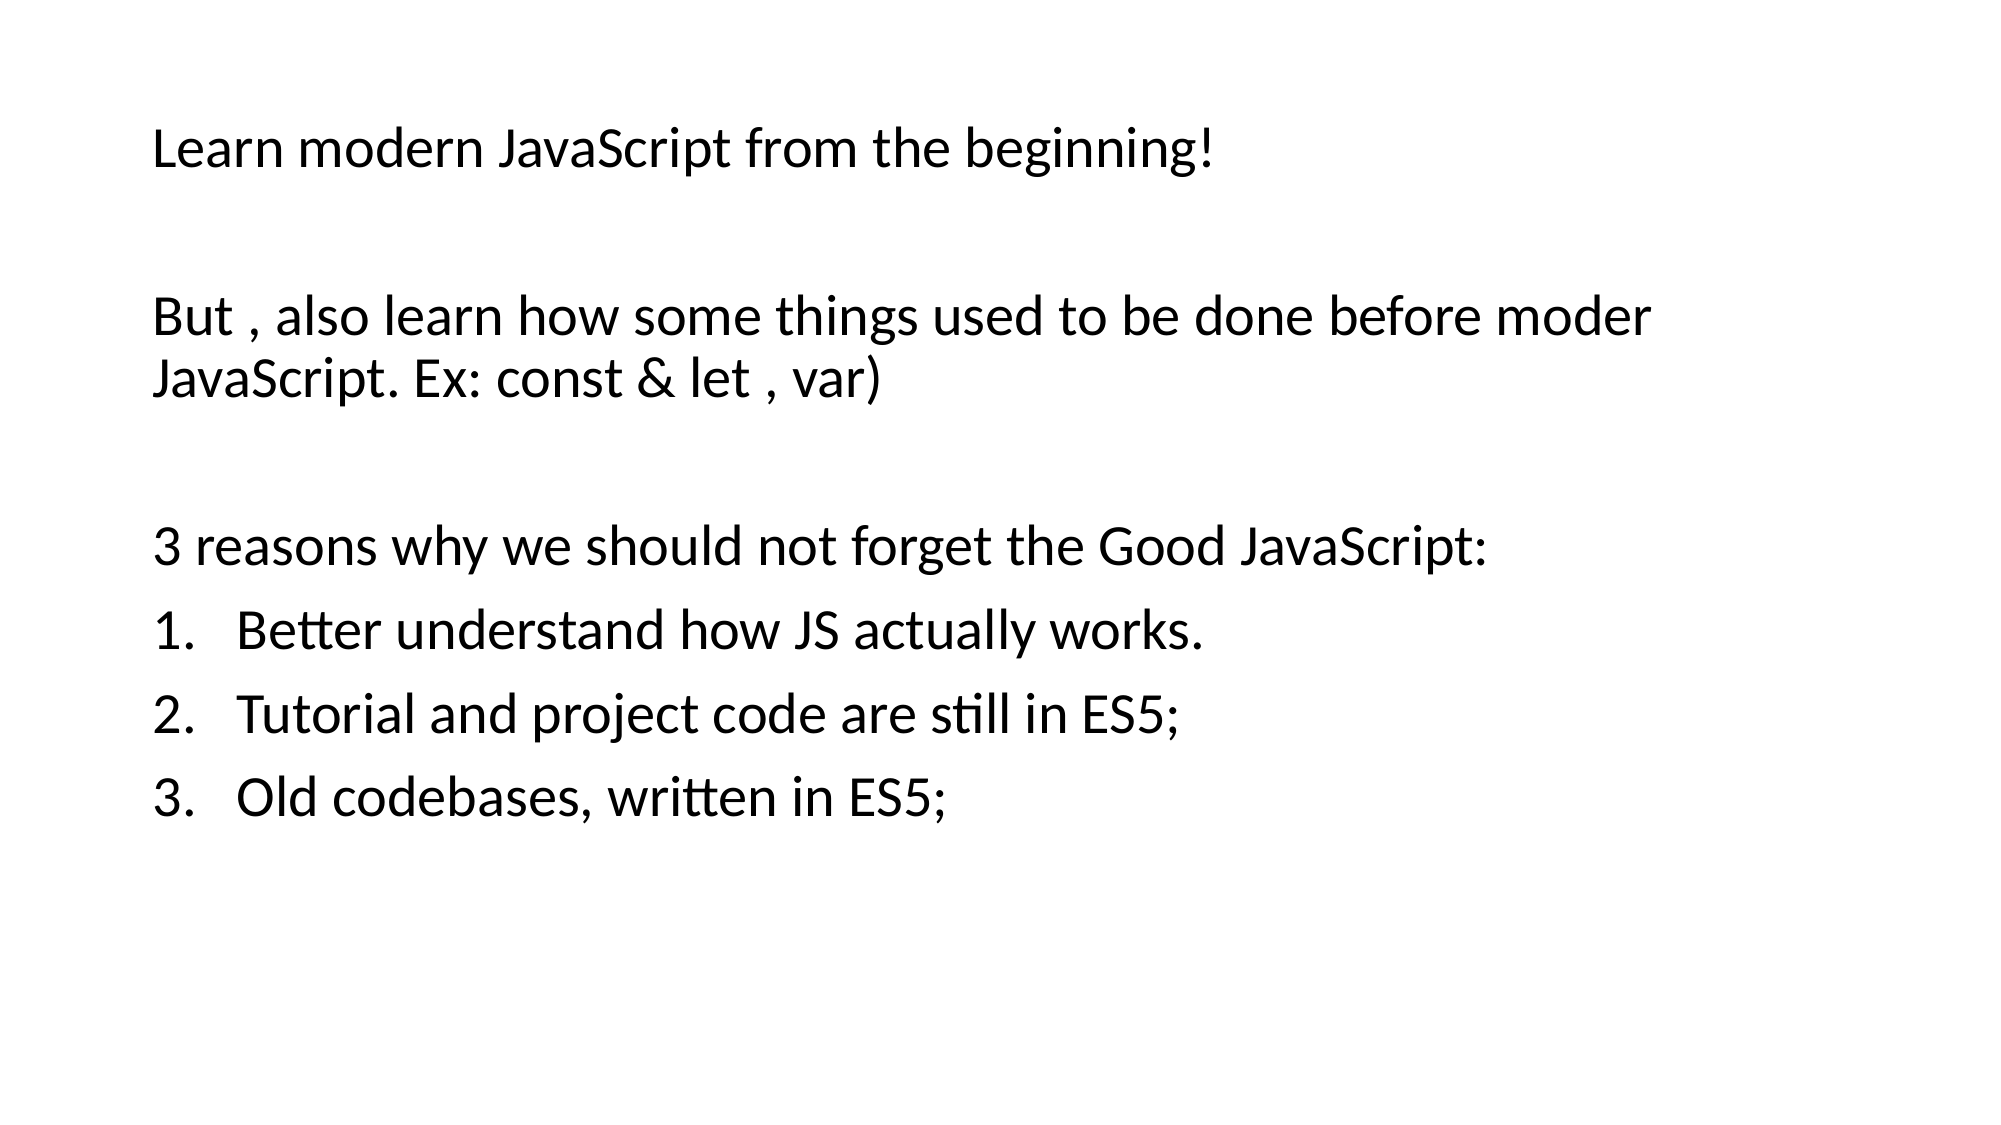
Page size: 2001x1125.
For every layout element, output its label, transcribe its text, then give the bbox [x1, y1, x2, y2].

list Learn modern JavaScript from the beginning! But , also learn how some things used to be done before moder JavaScript. Ex: const & let , var) 3 reasons why we should not forget the Good JavaScript: Better understand how JS actually works. Tutorial and project code are still in ES5; Old codebases, written in ES5; [137, 109, 1863, 1014]
